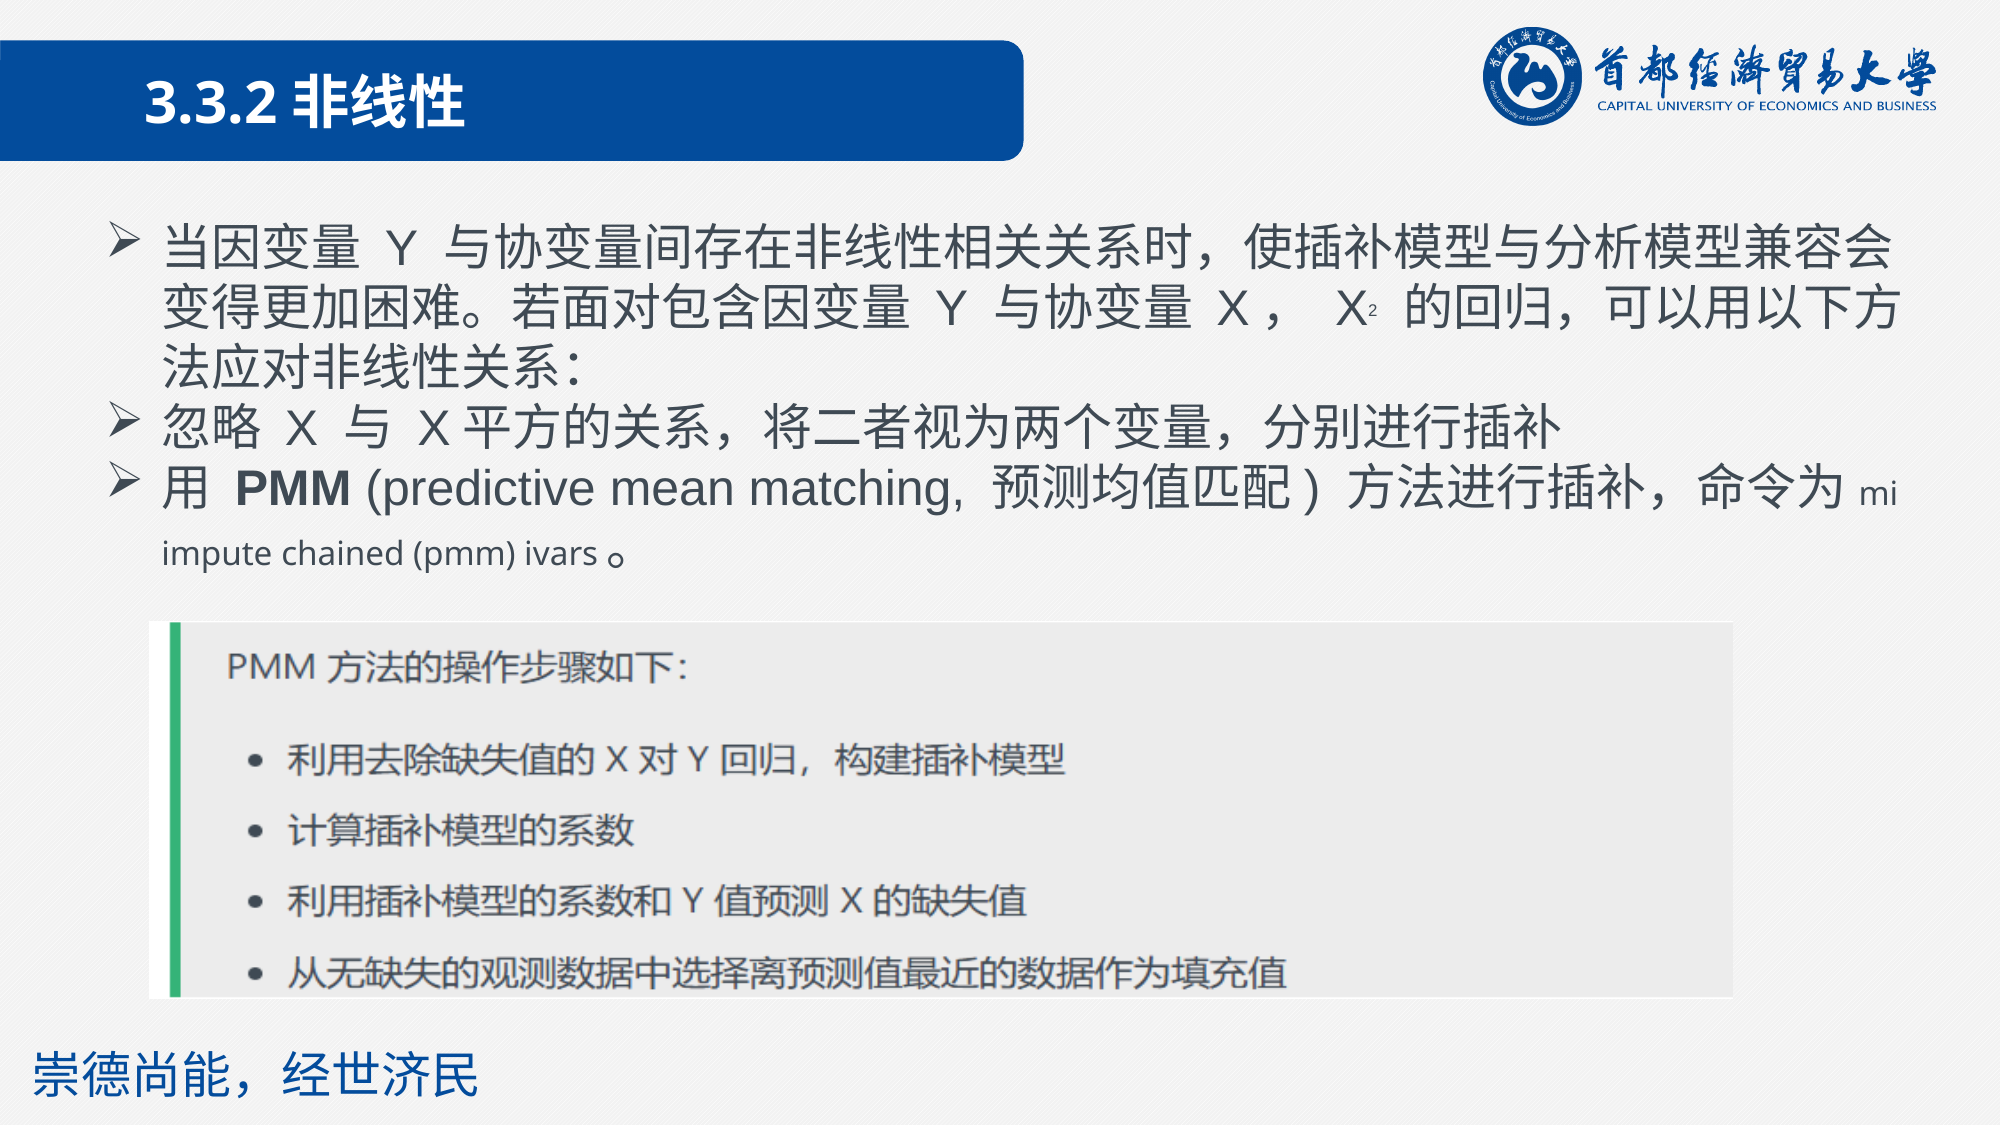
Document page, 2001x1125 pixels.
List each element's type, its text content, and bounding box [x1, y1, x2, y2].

picture [1483, 27, 1936, 126]
text_box 当因变量 Y 与协变量间存在非线性相关关系时，使插补模型与分析模型兼容会变得更加困难。若面对包含因变量 Y 与协变量 X， X2 的回归，可以用以下方法应对非线性关系： 忽略 X 与 X平方的关系，将二者视为两个变量，分别进行插补 用 PMM (predictive mean matching, 预测均值匹配) 方法进行插补，命令为mi impute chained (pmm) ivars。 [90, 208, 1922, 749]
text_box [0, 40, 1024, 161]
picture [149, 621, 1733, 999]
